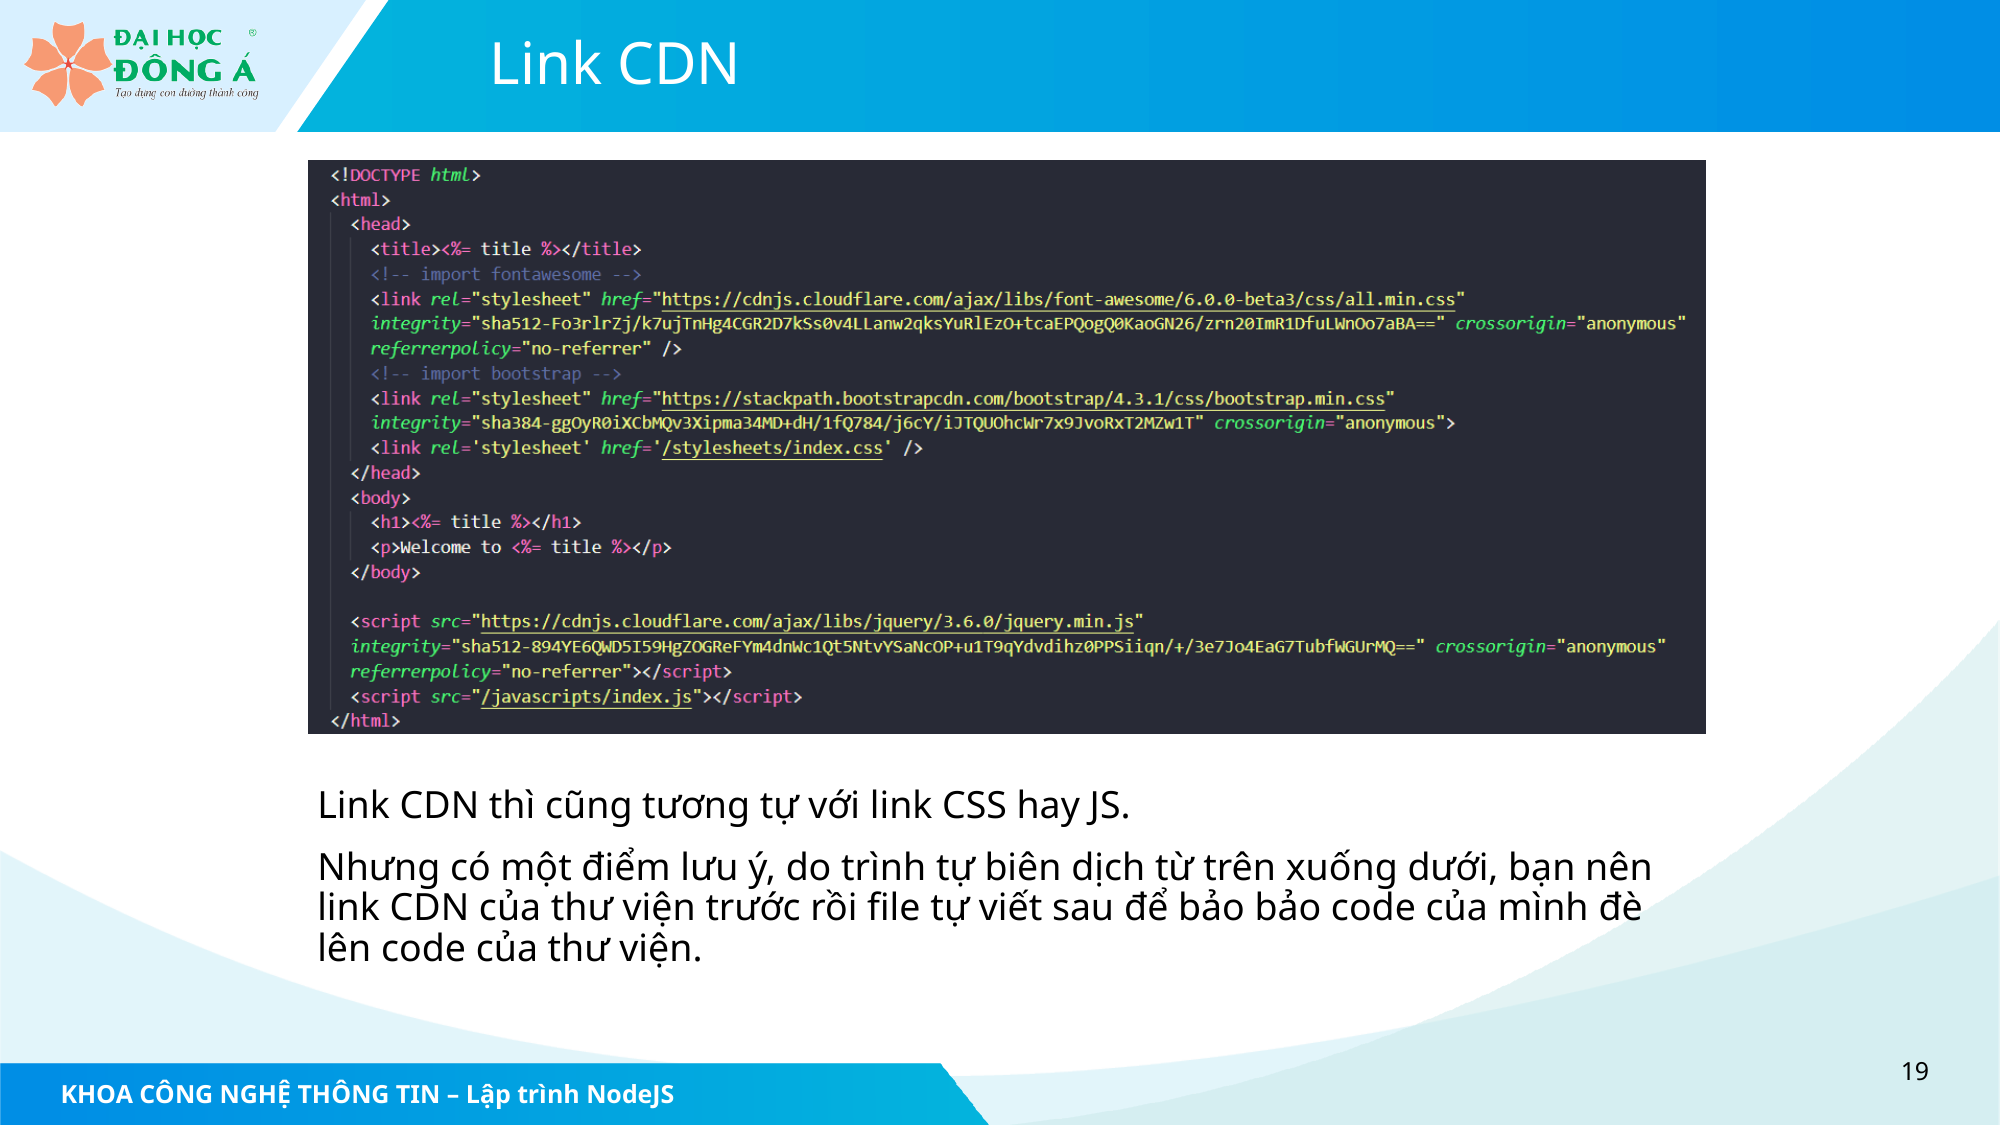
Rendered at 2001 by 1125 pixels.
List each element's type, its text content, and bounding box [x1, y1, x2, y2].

text_box Link CDN thì cũng tương tự với link CSS hay JS. Nhưng có một điểm lưu ý, do trình tự biên dịch từ trên xuống dưới, bạn nên link CDN của thư viện trước rồi file tự viết sau để bảo bảo code của mình đè lên code của thư viện. [302, 757, 1712, 998]
picture [23, 21, 259, 107]
picture [0, 160, 2000, 1125]
title Link CDN [474, 0, 2000, 132]
slide_number 19 [1494, 1042, 1945, 1103]
footer KHOA CÔNG NGHỆ THÔNG TIN – Lập trình NodeJS [45, 1063, 721, 1124]
